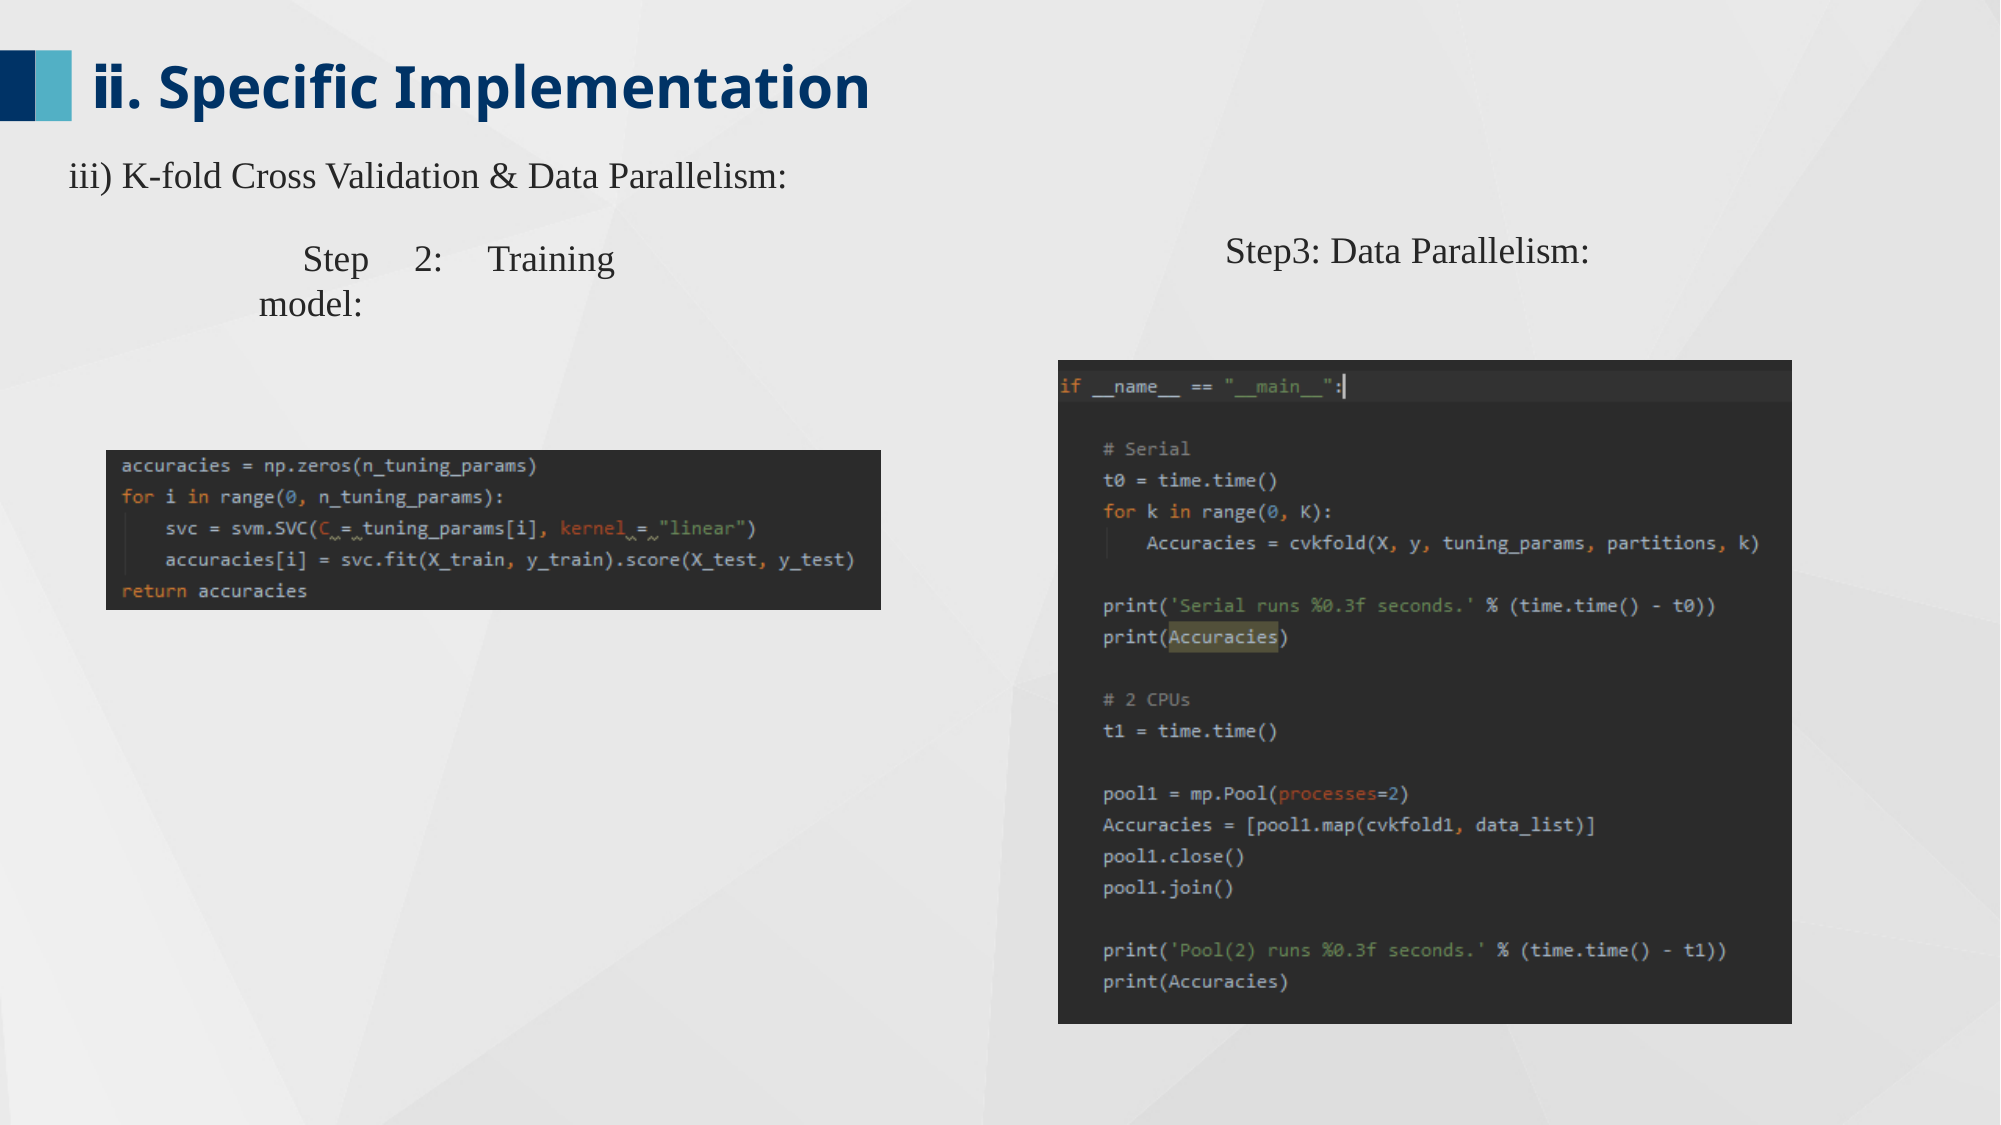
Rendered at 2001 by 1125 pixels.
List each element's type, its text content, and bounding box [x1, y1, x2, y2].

text_box [36, 50, 72, 122]
text_box ⅱ. Specific Implementation [76, 42, 1000, 128]
picture [0, 0, 2001, 1125]
text_box iii) K-fold Cross Validation & Data Parallelism: [53, 143, 1254, 204]
text_box [0, 50, 36, 122]
text_box Step 2: Training model: [244, 227, 631, 287]
text_box Step3: Data Parallelism: [1060, 219, 1606, 279]
